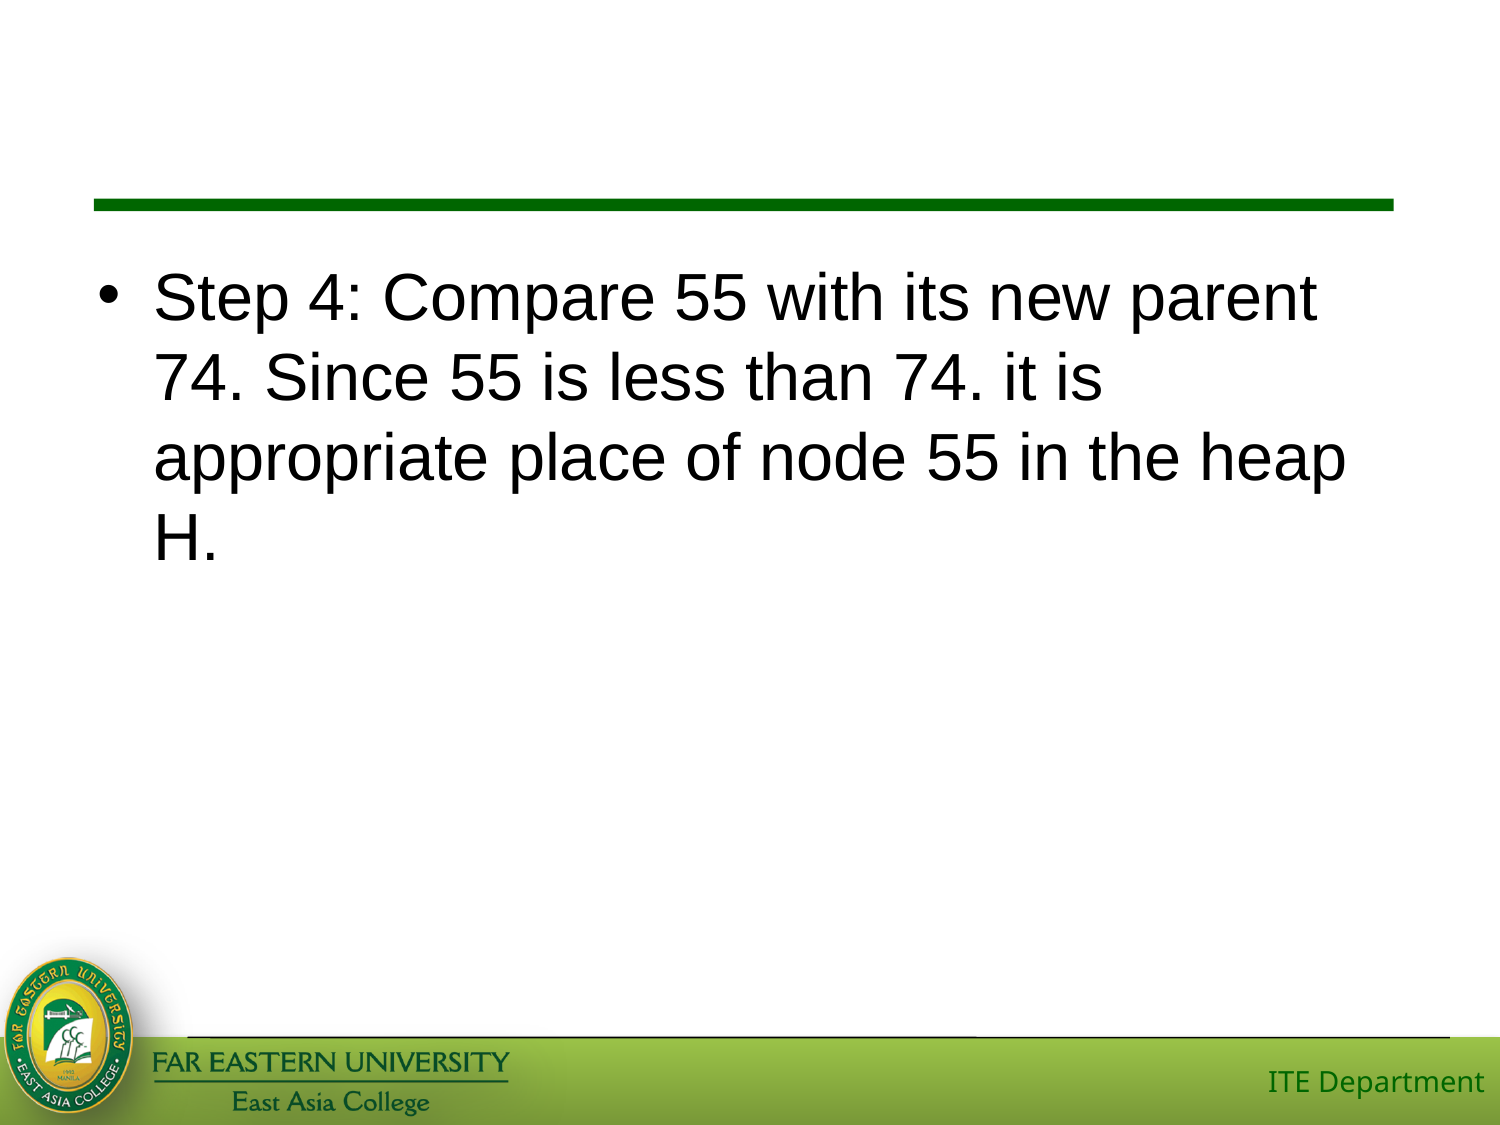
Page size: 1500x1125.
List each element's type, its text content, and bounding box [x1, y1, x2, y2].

picture [0, 953, 138, 1117]
picture [148, 1046, 512, 1117]
list Step 4: Compare 55 with its new parent 74. Since 55 is less than 74. it is appropriate place of node 55 in the heap H. [81, 245, 1433, 989]
